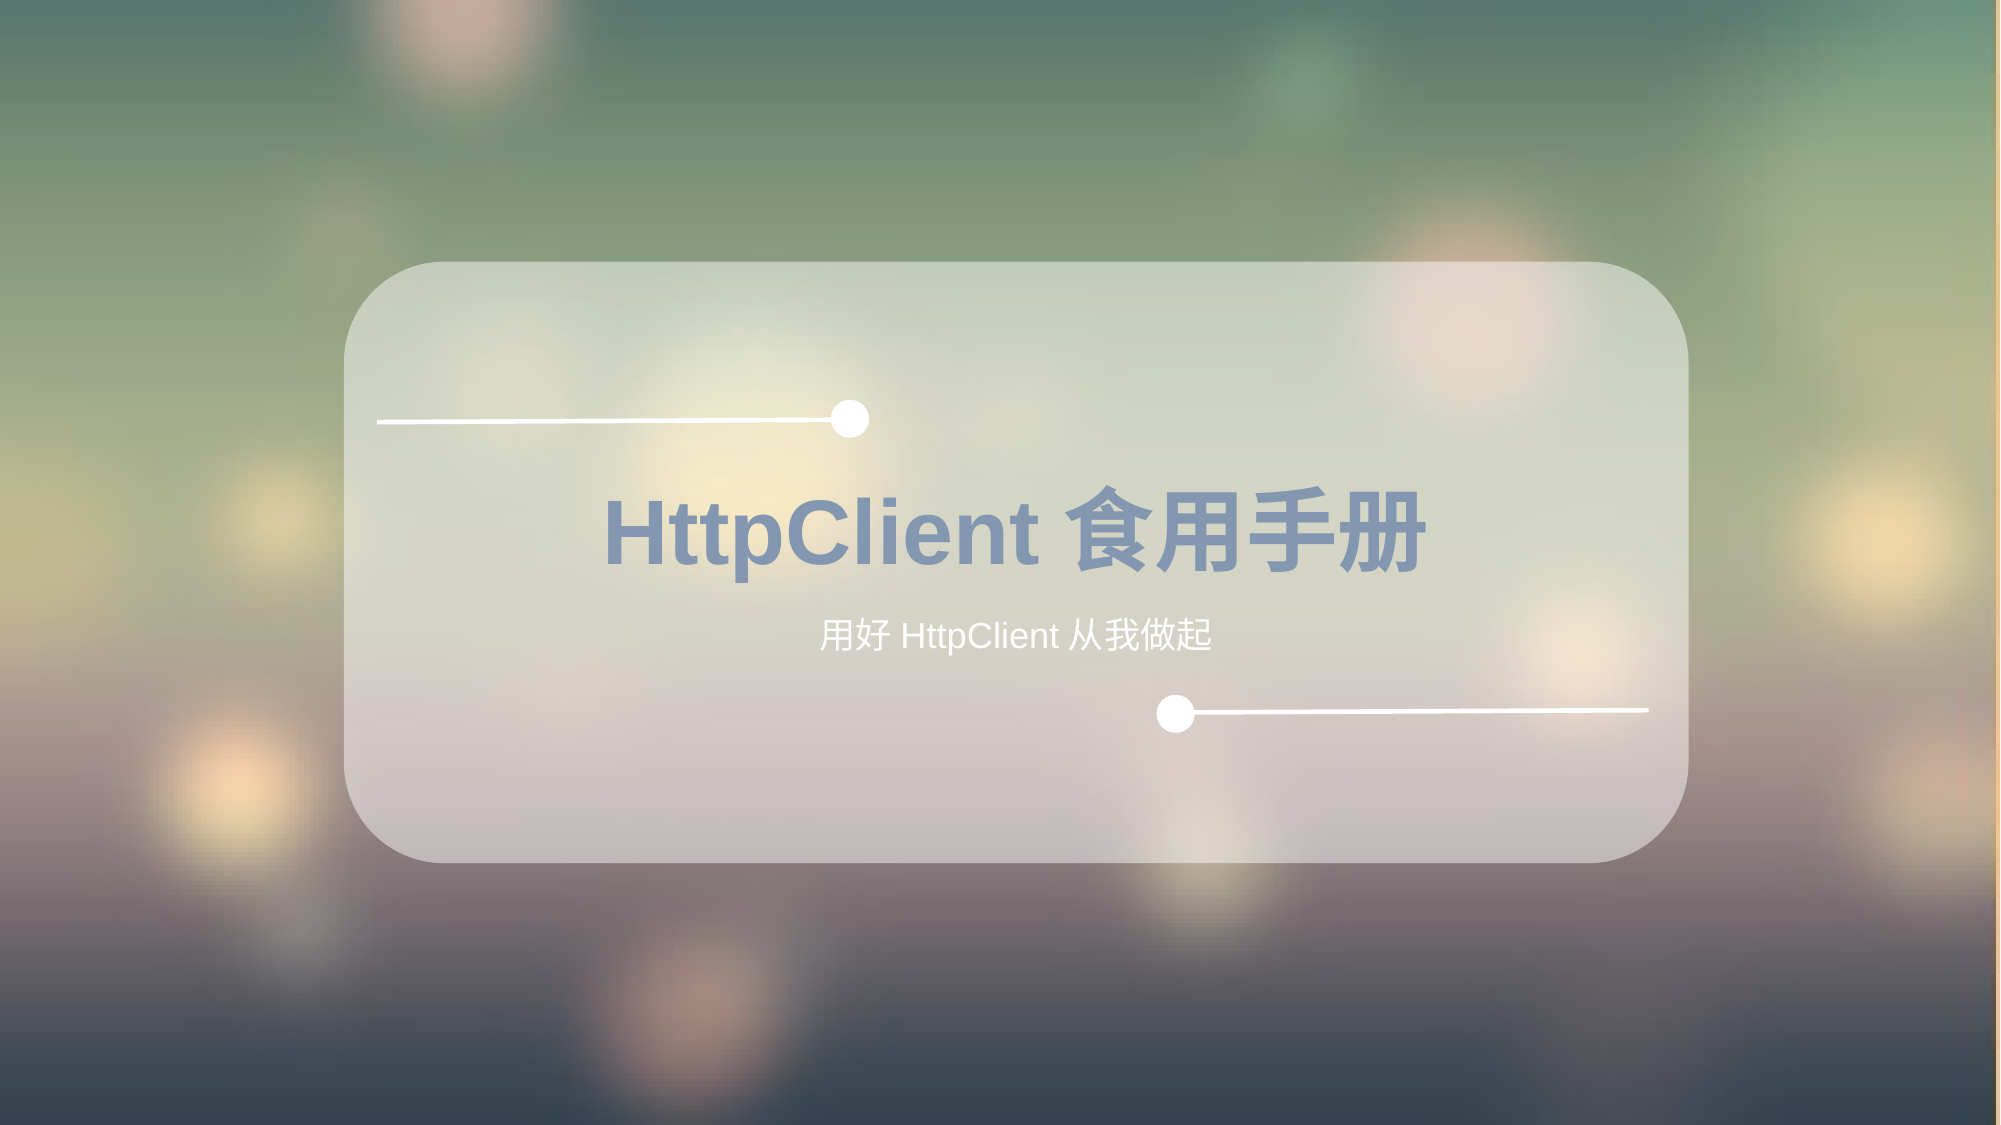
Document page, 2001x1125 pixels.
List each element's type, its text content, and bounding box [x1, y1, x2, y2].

subtitle 用好HttpClient从我做起 [343, 609, 1689, 665]
picture [0, 0, 2001, 1125]
title HttpClient食用手册 [343, 471, 1689, 600]
